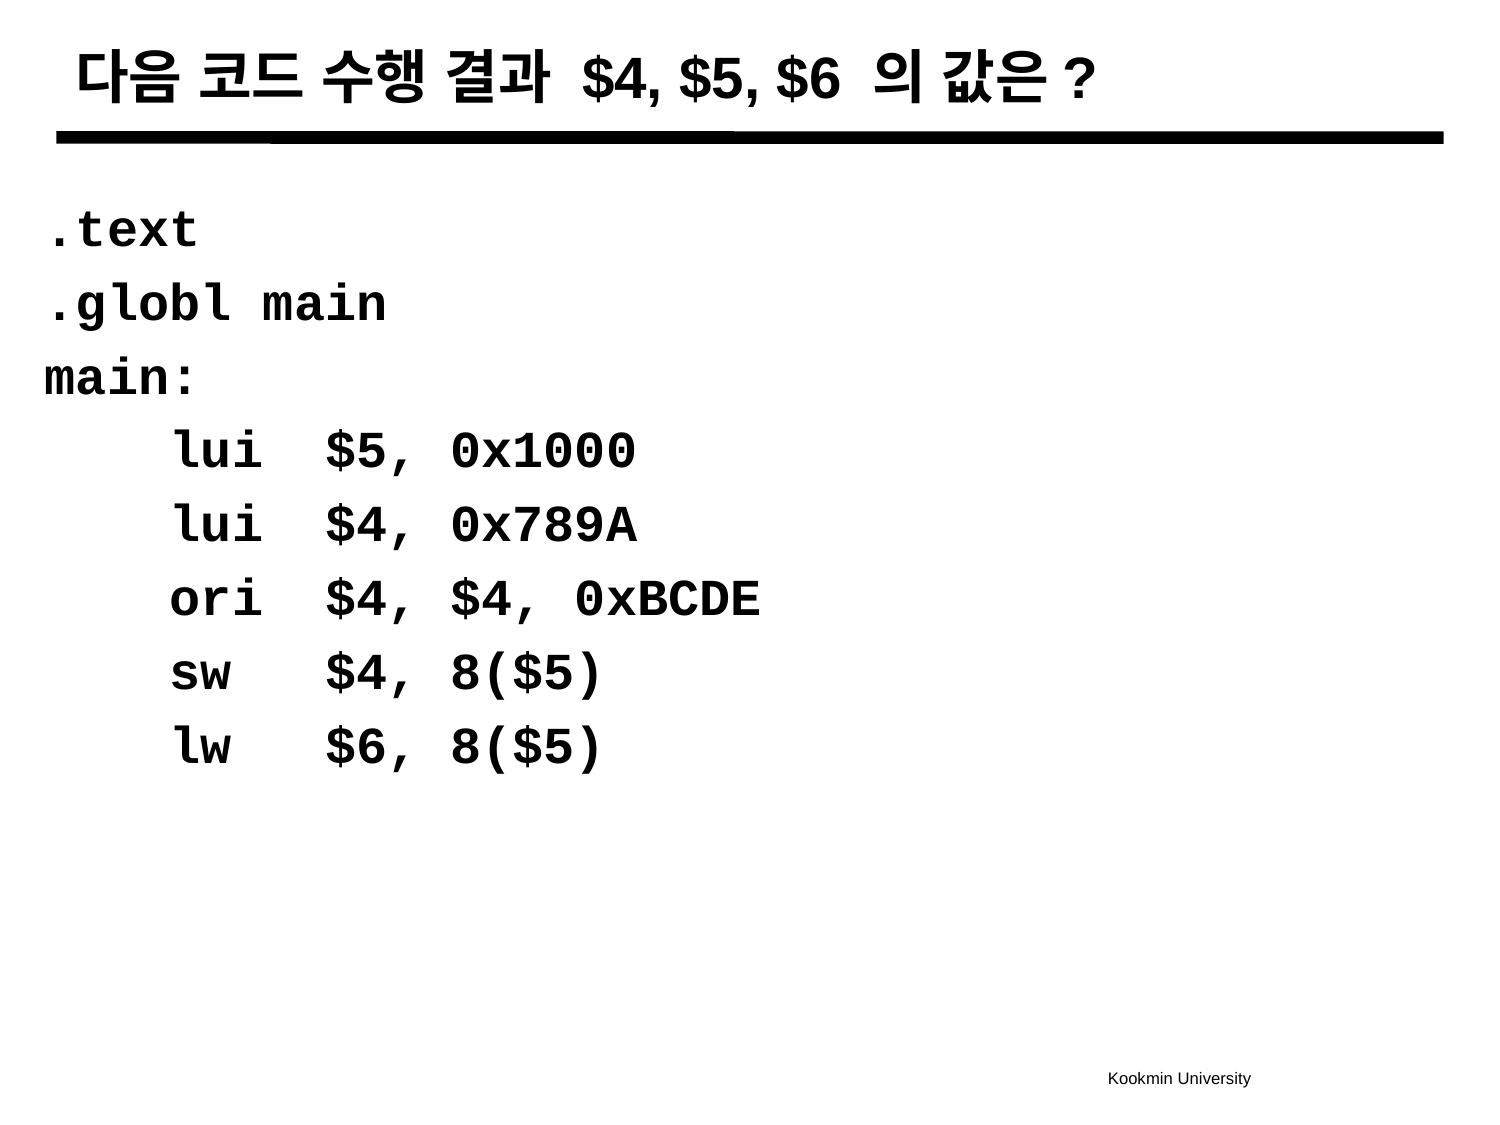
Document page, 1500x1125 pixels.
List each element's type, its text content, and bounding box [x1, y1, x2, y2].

text_box .text .globl main main: lui $5, 0x1000 lui $4, 0x789A ori $4, $4, 0xBCDE sw $4, 8($5) lw $6, 8($5) [37, 187, 1413, 863]
title 다음 코드 수행 결과 $4, $5, $6 의 값은? [36, 24, 1288, 126]
